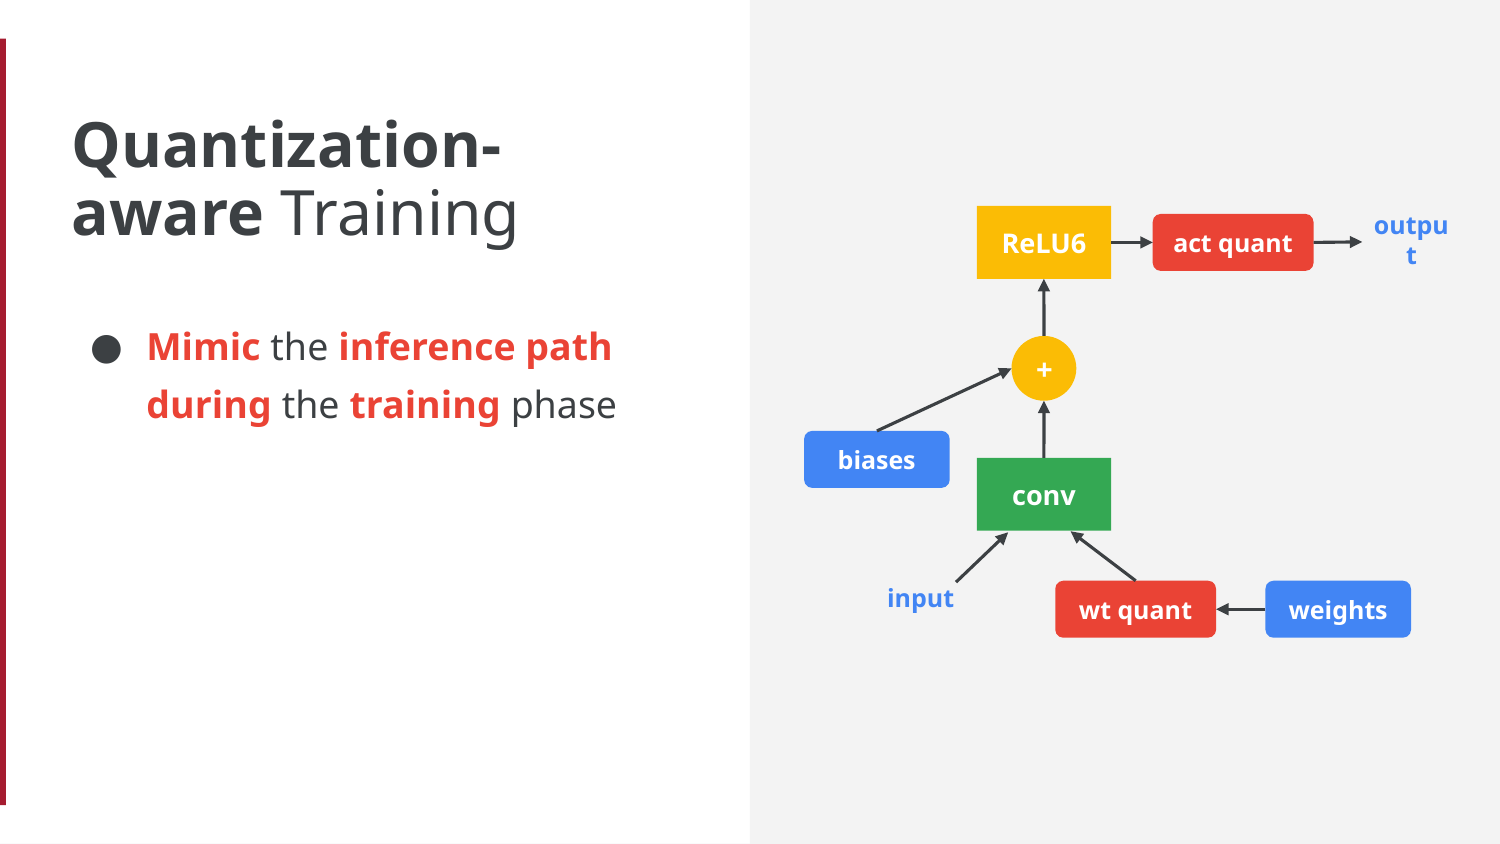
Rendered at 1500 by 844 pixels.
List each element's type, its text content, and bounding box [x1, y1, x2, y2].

text_box weights [1265, 580, 1412, 638]
text_box biases [804, 430, 950, 488]
text_box conv [976, 457, 1112, 531]
list Mimic the inference path during the training phase [56, 294, 677, 631]
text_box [876, 368, 1012, 432]
text_box act quant [1152, 213, 1314, 271]
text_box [955, 532, 1009, 583]
title Quantization-aware Training [56, 99, 708, 275]
text_box input [864, 574, 977, 621]
text_box + [1011, 336, 1077, 401]
text_box wt quant [1055, 580, 1217, 638]
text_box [1070, 530, 1136, 581]
text_box output [1355, 216, 1468, 264]
text_box ReLU6 [976, 205, 1112, 279]
